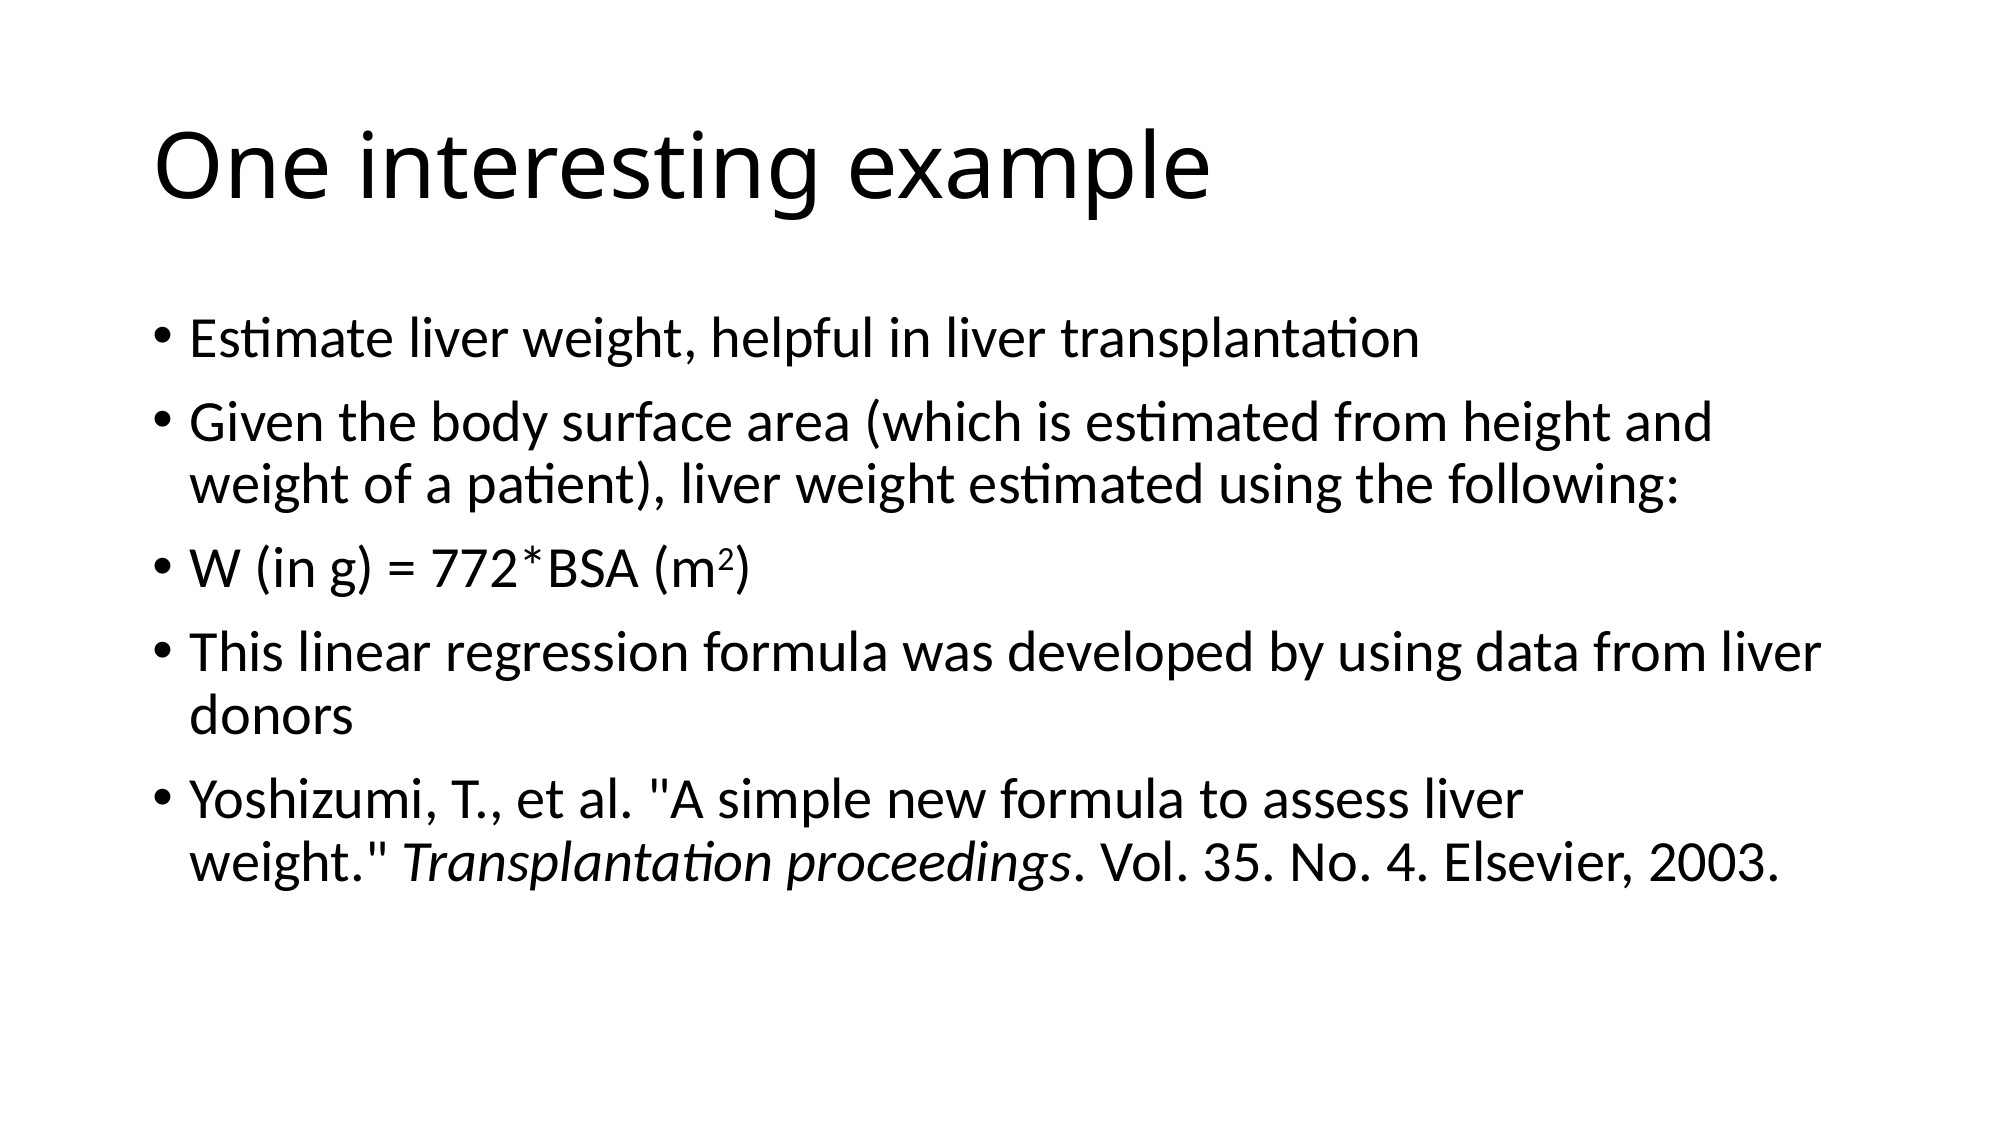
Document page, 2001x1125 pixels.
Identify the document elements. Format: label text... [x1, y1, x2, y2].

list Estimate liver weight, helpful in liver transplantation Given the body surface area (which is estimated from height and weight of a patient), liver weight estimated using the following: W (in g) = 772*BSA (m2) This linear regression formula was developed by using data from liver donors Yoshizumi, T., et al. "A simple new formula to assess liver weight." Transplantation proceedings. Vol. 35. No. 4. Elsevier, 2003. [137, 299, 1863, 1014]
title One interesting example [137, 59, 1863, 278]
